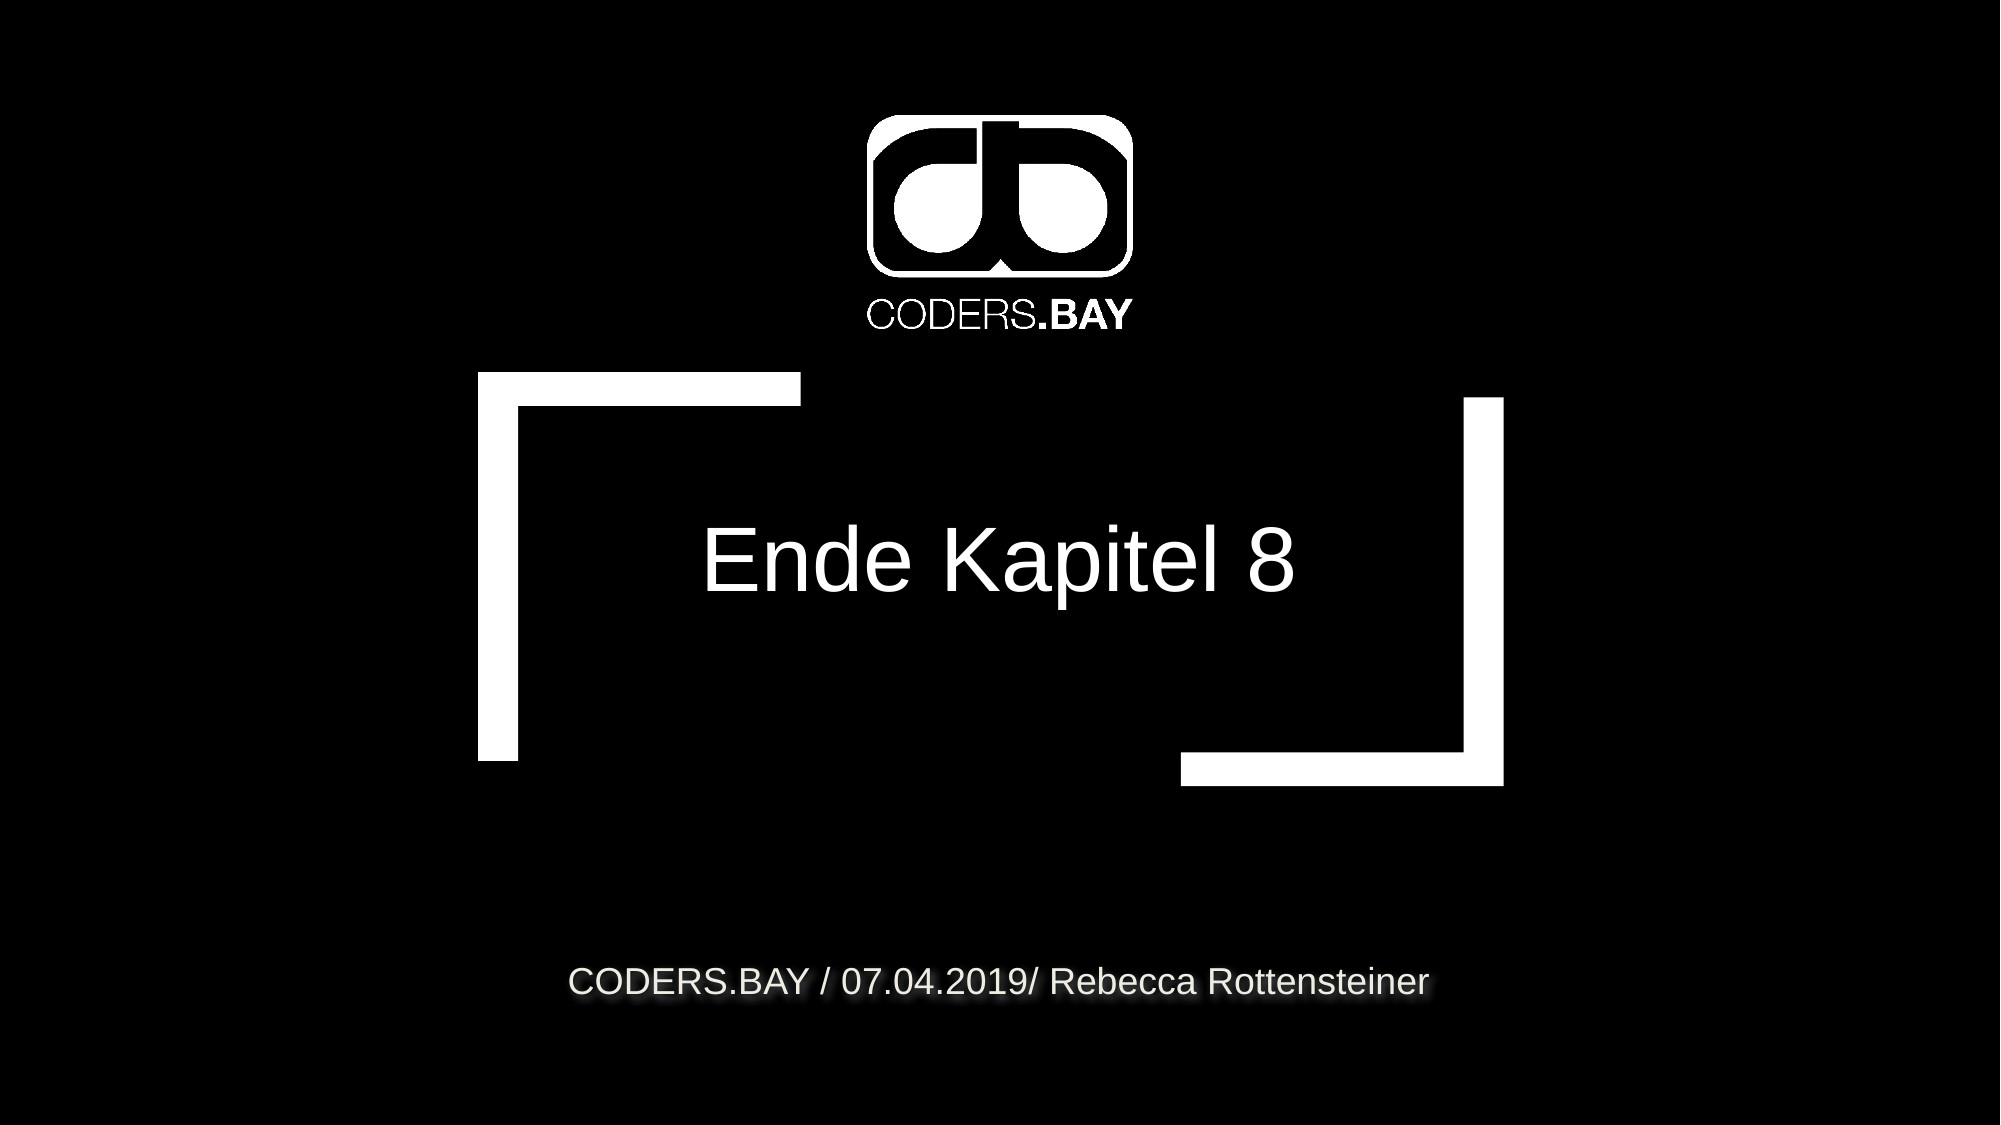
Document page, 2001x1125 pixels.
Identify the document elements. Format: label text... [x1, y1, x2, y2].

title Ende Kapitel 8 [552, 504, 1446, 620]
picture [867, 115, 1133, 329]
